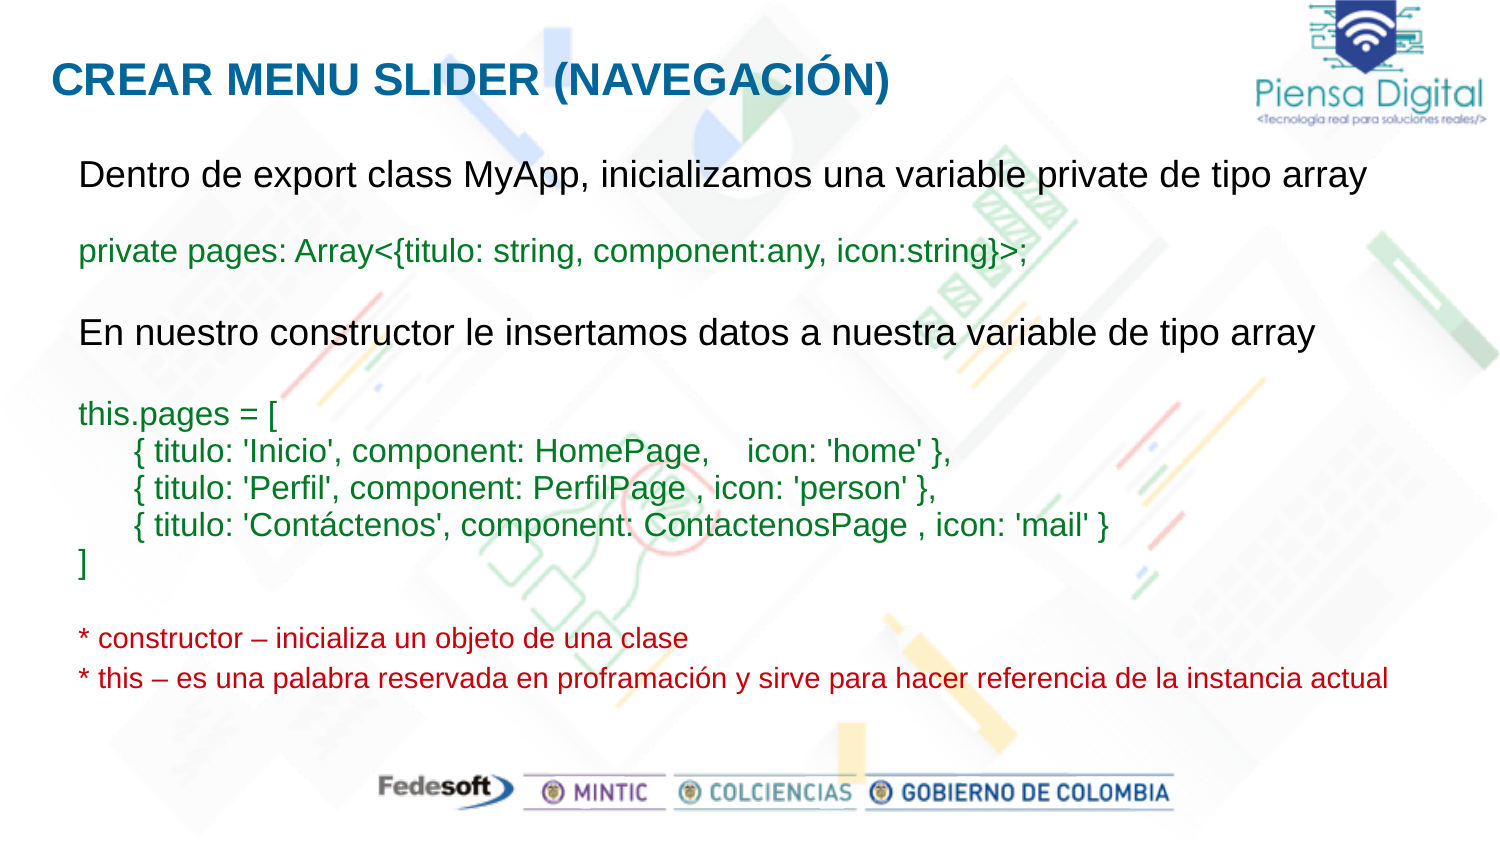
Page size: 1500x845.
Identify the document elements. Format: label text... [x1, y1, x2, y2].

picture [0, 0, 1500, 844]
title CREAR MENU SLIDER (NAVEGACIÓN) [51, 33, 1449, 124]
list Dentro de export class MyApp, inicializamos una variable private de tipo array private pages: Array<{titulo: string, component:any, icon:string}>; En nuestro constructor le insertamos datos a nuestra variable de tipo array this.pages = [ { titulo: 'Inicio', component: HomePage, icon: 'home' }, { titulo: 'Perfil', component: PerfilPage , icon: 'person' }, { titulo: 'Contáctenos', component: ContactenosPage , icon: 'mail' } ] * constructor – inicializa un objeto de una clase * this – es una palabra reservada en proframación y sirve para hacer referencia de la instancia actual [78, 151, 1445, 694]
